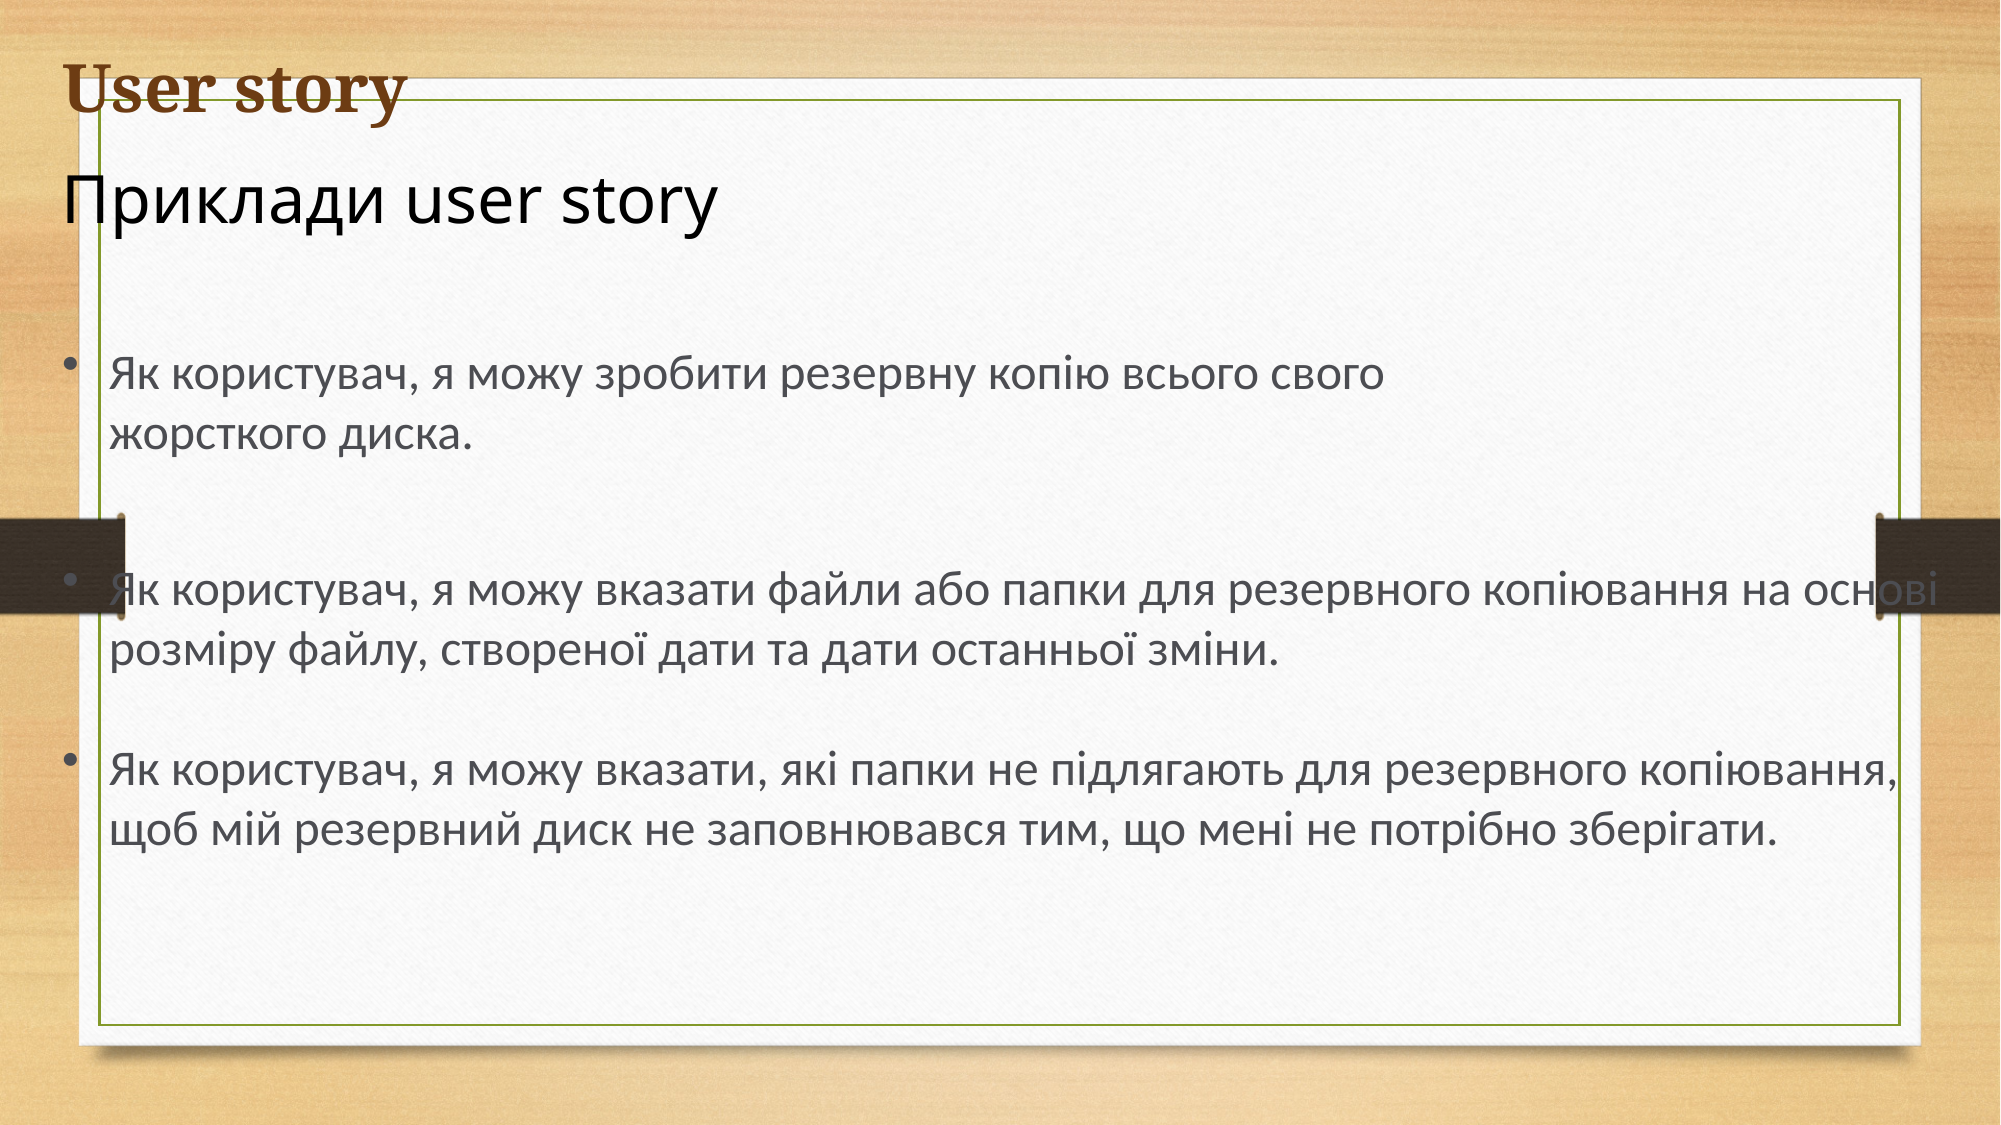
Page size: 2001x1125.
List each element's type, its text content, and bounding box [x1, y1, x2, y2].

text_box Приклади user story [47, 149, 1963, 325]
picture [0, 0, 2001, 1125]
text_box Як користувач, я можу вказати файли або папки для резервного копіювання на основі розміру файлу, створеної дати та дати останньої зміни. Як користувач, я можу вказати, які папки не підлягають для резервного копіювання, щоб мій резервний диск не заповнювався тим, що мені не потрібно зберігати. [47, 548, 1975, 864]
text_box Як користувач, я можу зробити резервну копію всього свого жорсткого диска. [47, 332, 1591, 468]
text_box User story [47, 25, 1147, 135]
